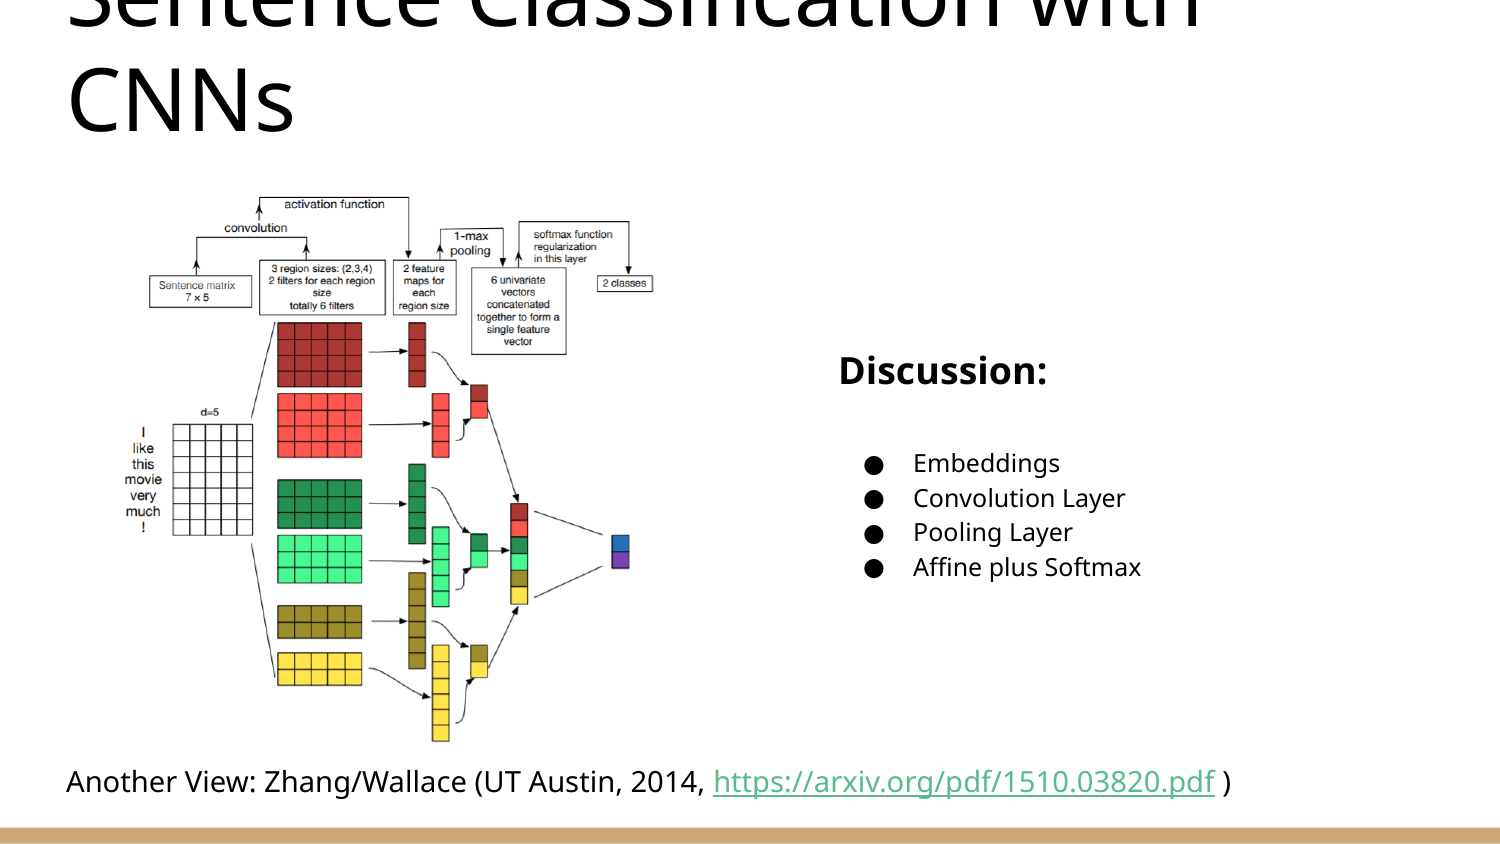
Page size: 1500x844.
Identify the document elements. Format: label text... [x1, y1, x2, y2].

title Sentence Classification with CNNs [51, 27, 1449, 164]
picture [122, 176, 662, 756]
list Discussion: Embeddings Convolution Layer Pooling Layer Affine plus Softmax [823, 324, 1459, 710]
list Another View: Zhang/Wallace (UT Austin, 2014, https://arxiv.org/pdf/1510.03820.pdf ) [51, 742, 1289, 813]
